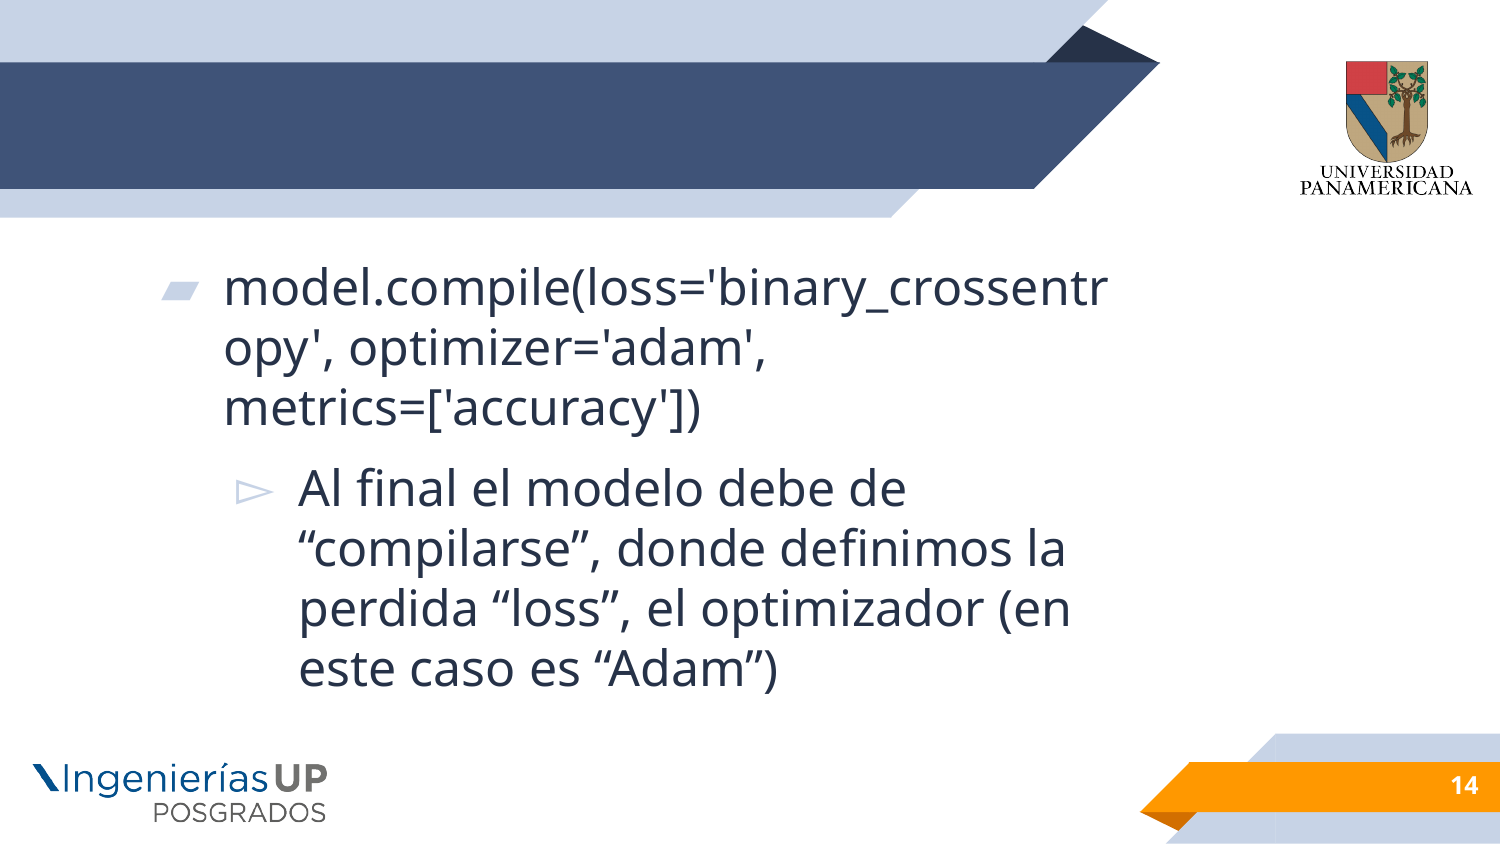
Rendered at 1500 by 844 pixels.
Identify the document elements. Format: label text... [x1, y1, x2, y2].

slide_number 14 [1249, 760, 1494, 813]
picture [1286, 44, 1490, 210]
list model.compile(loss='binary_crossentropy', optimizer='adam', metrics=['accuracy']) Al final el modelo debe de “compilarse”, donde definimos la perdida “loss”, el optimizador (en este caso es “Adam”) [133, 217, 1140, 734]
picture [15, 737, 344, 844]
